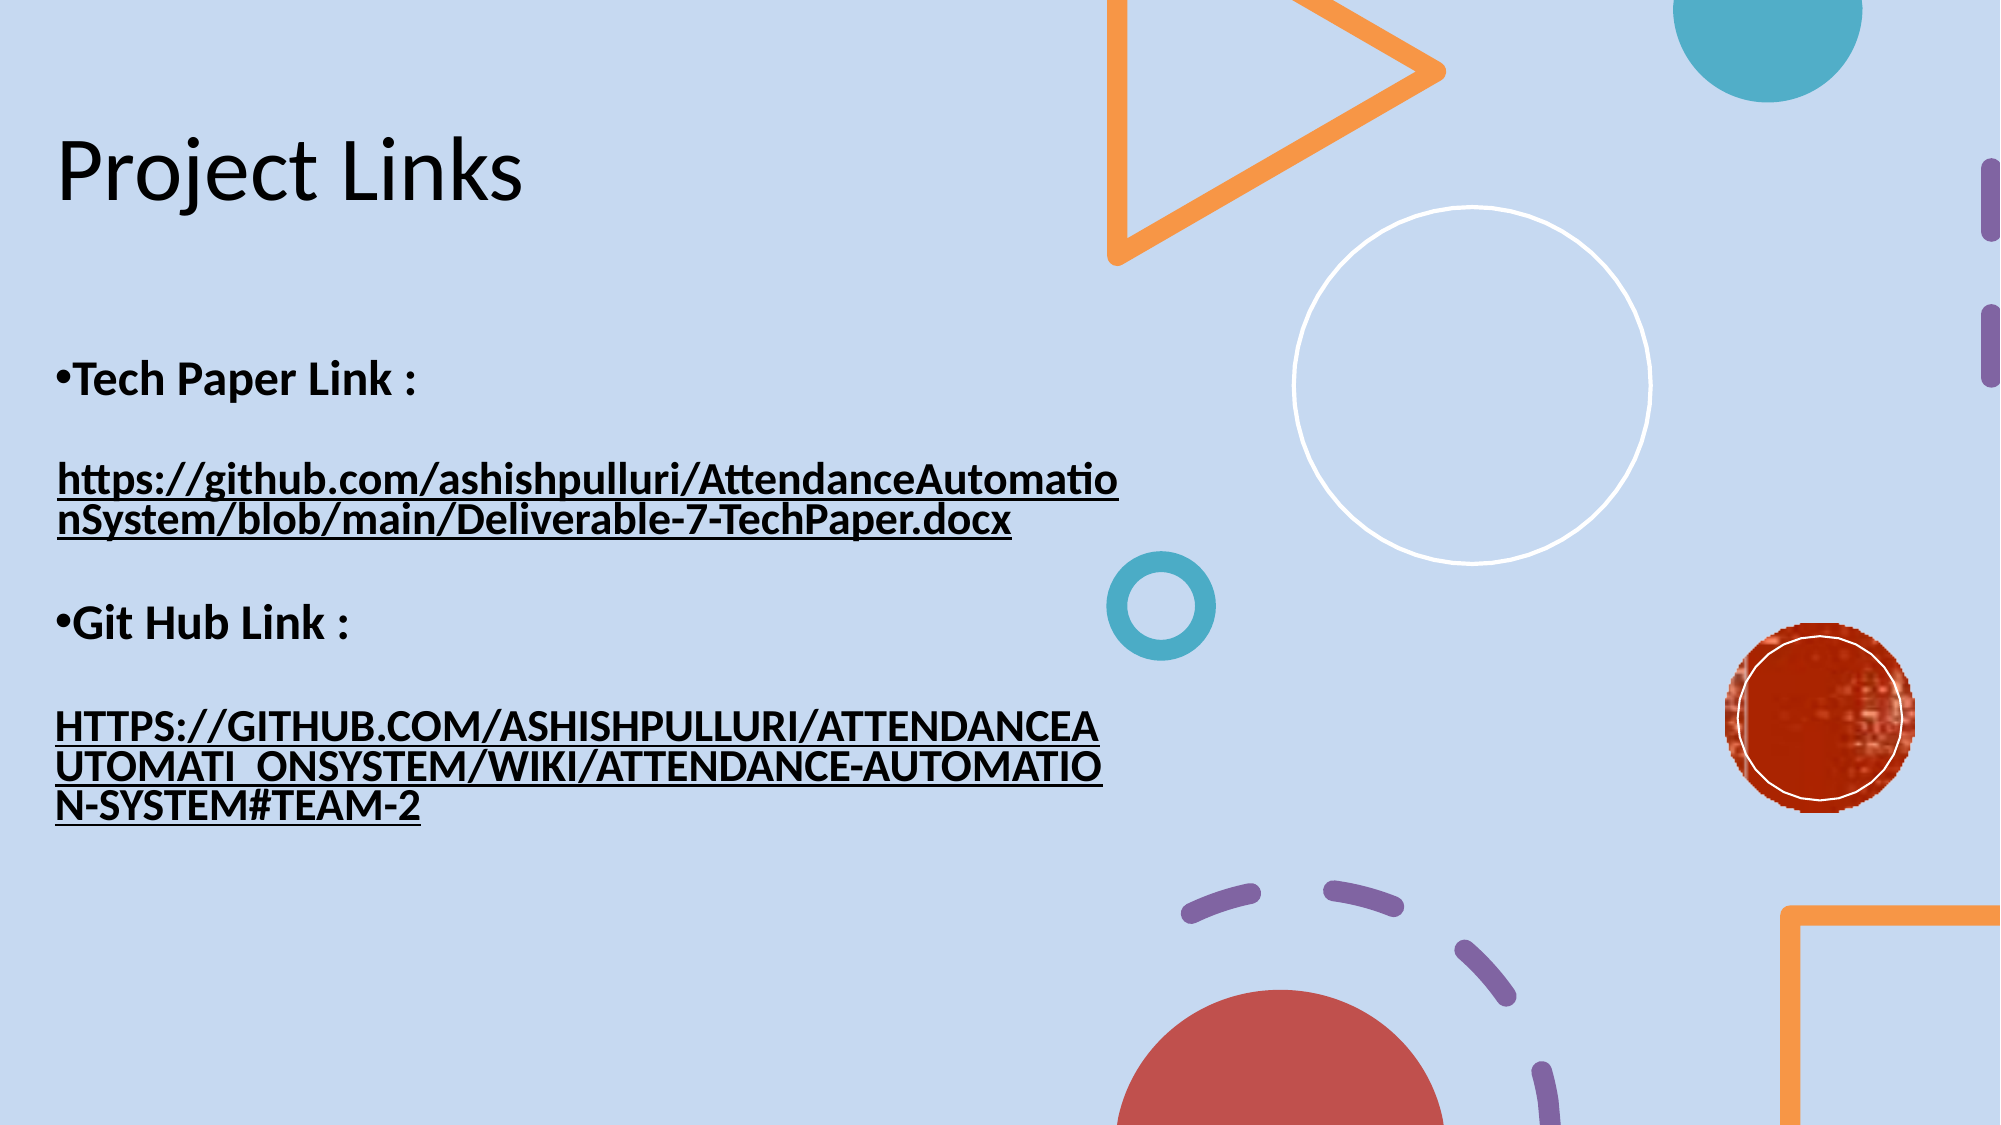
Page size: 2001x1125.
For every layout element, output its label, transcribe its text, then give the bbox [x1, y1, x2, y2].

text_box [1531, 1061, 1561, 1125]
text_box [1107, 0, 1447, 267]
text_box [1180, 883, 1261, 924]
text_box Project Links [41, 101, 835, 227]
text_box [0, 0, 2000, 1125]
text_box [1293, 206, 1915, 813]
text_box [1454, 939, 1517, 1007]
text_box [1670, 0, 1865, 105]
text_box Tech Paper Link : https://github.com/ashishpulluri/AttendanceAutomationSystem/blob/main/Deliverable-7-TechPaper.docx Git Hub Link : HTTPS://GITHUB.COM/ASHISHPULLURI/ATTENDANCEAUTOMATI ONSYSTEM/WIKI/ATTENDANCE-AUTOMATION-SYSTEM#TEAM-2 [39, 344, 1140, 1092]
text_box [1780, 905, 2000, 1125]
text_box [1323, 880, 1405, 918]
text_box [1114, 559, 1208, 653]
text_box [1114, 987, 1446, 1125]
